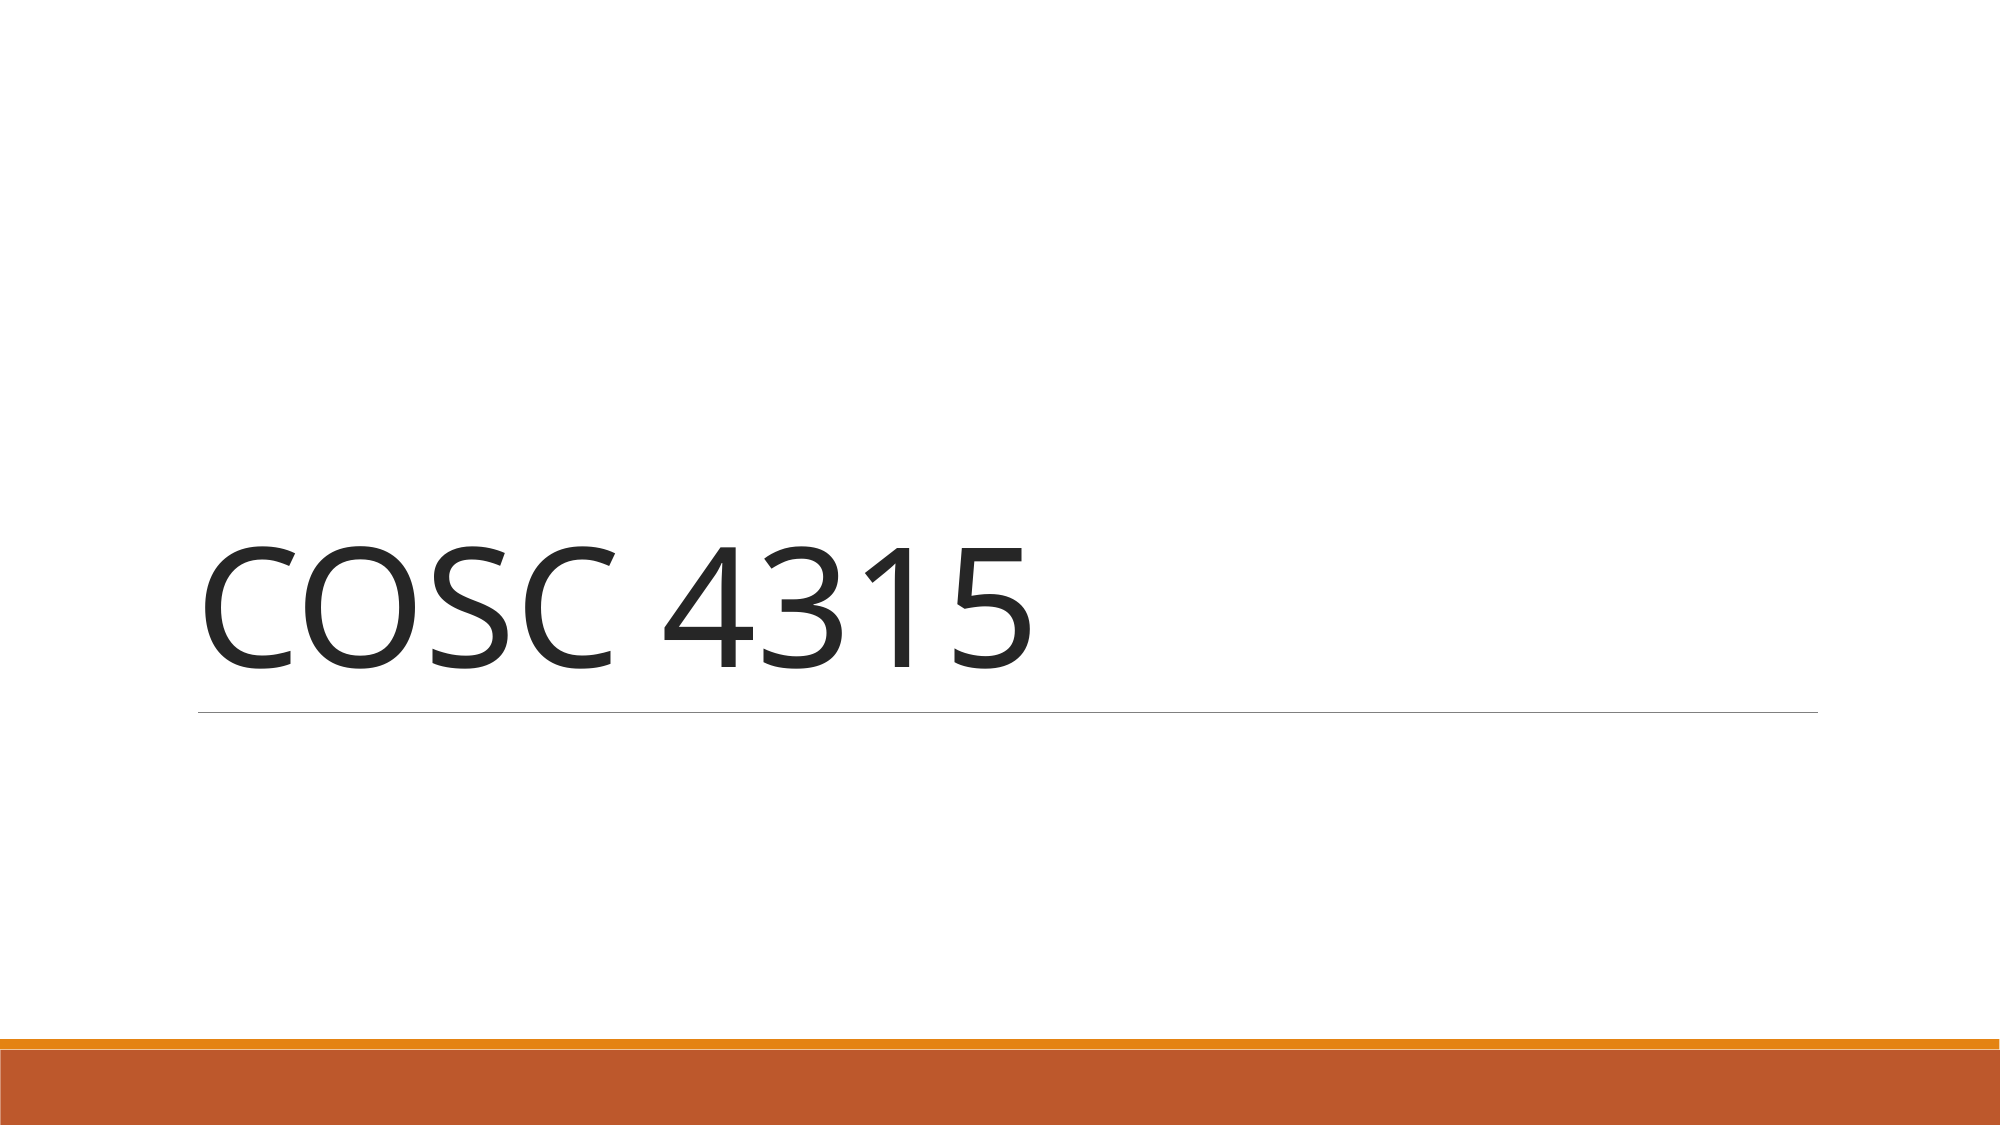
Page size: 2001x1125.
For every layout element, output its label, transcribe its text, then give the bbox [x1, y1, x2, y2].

title COSC 4315 [180, 124, 1830, 710]
